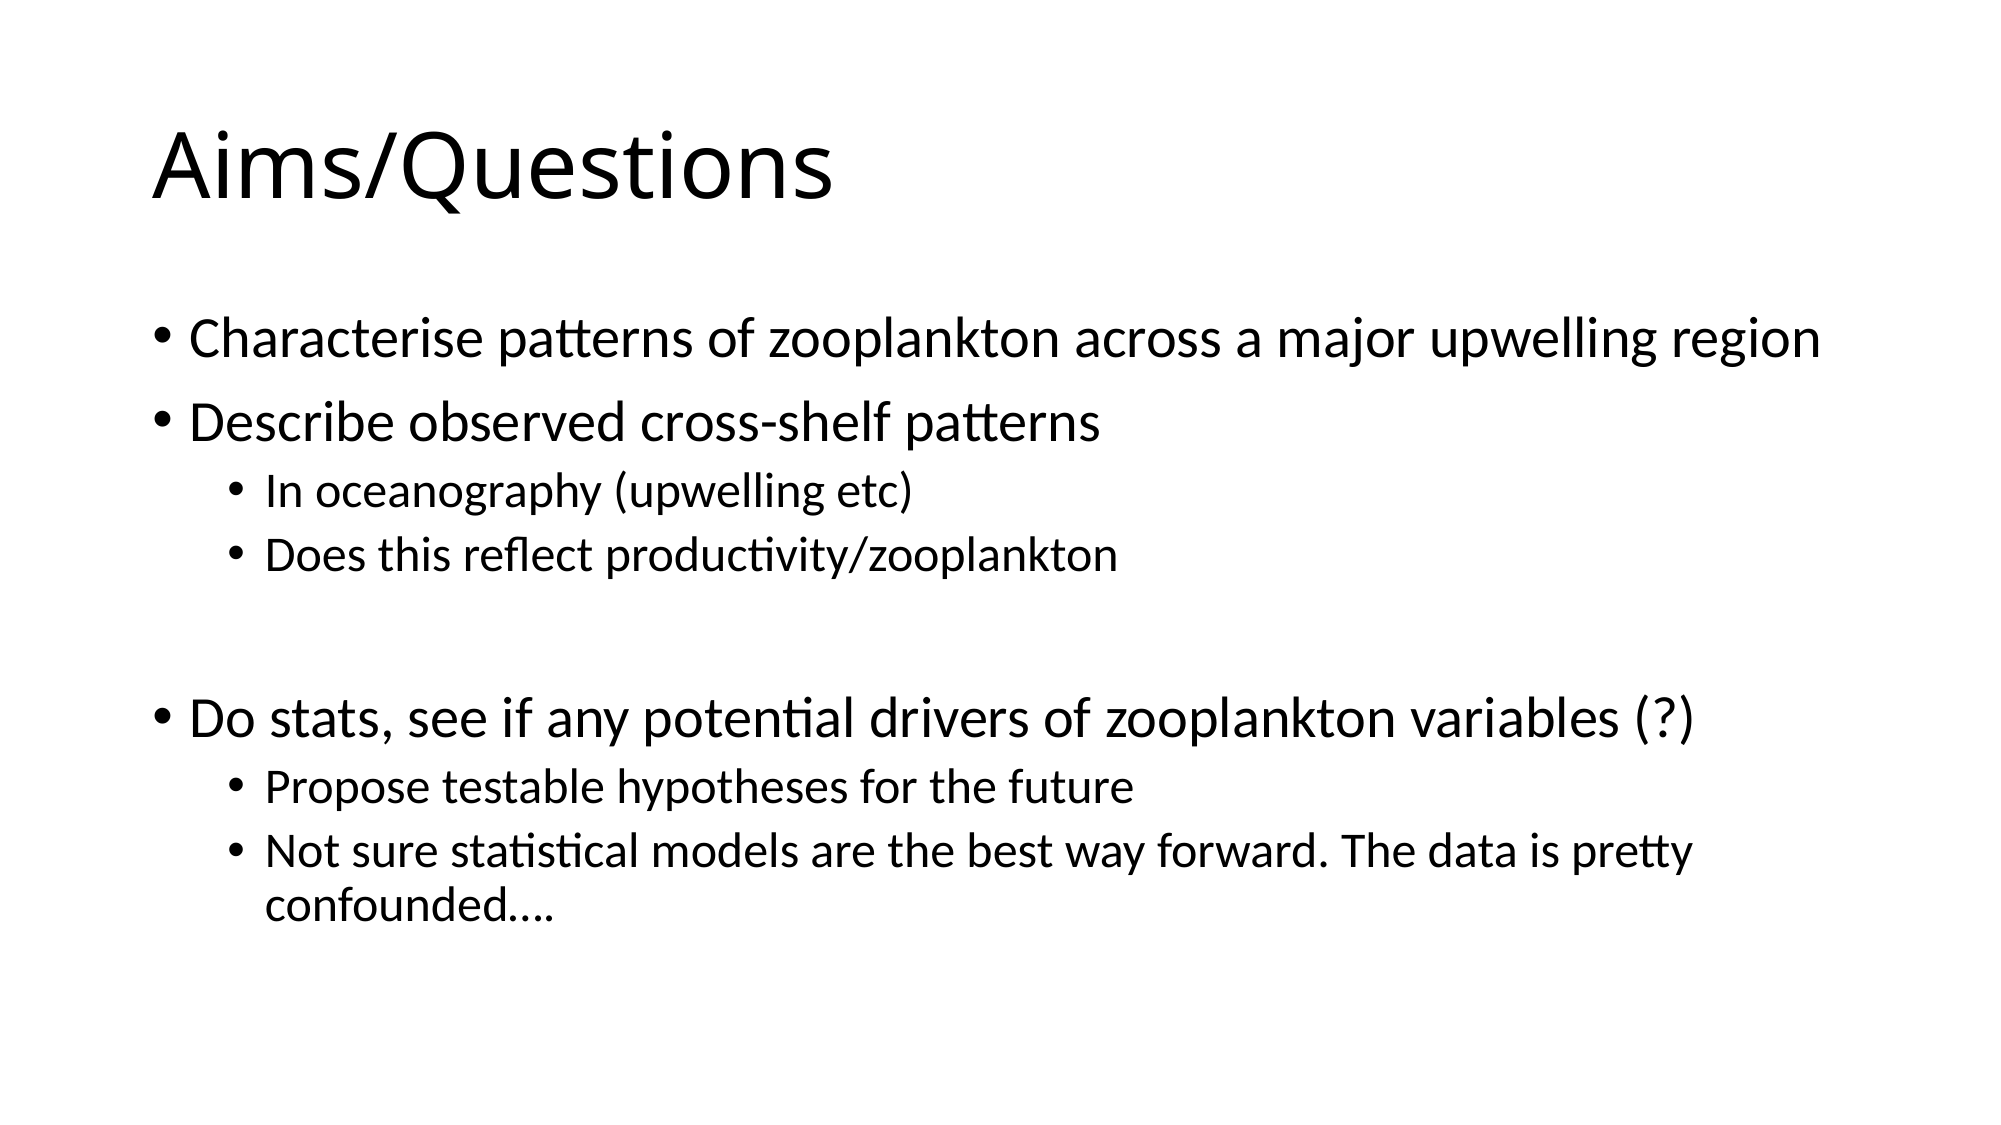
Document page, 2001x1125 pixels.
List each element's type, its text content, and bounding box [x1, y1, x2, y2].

title Aims/Questions [137, 59, 1863, 278]
list Characterise patterns of zooplankton across a major upwelling region Describe observed cross-shelf patterns In oceanography (upwelling etc) Does this reflect productivity/zooplankton Do stats, see if any potential drivers of zooplankton variables (?) Propose testable hypotheses for the future Not sure statistical models are the best way forward. The data is pretty confounded…. [137, 299, 1863, 1014]
